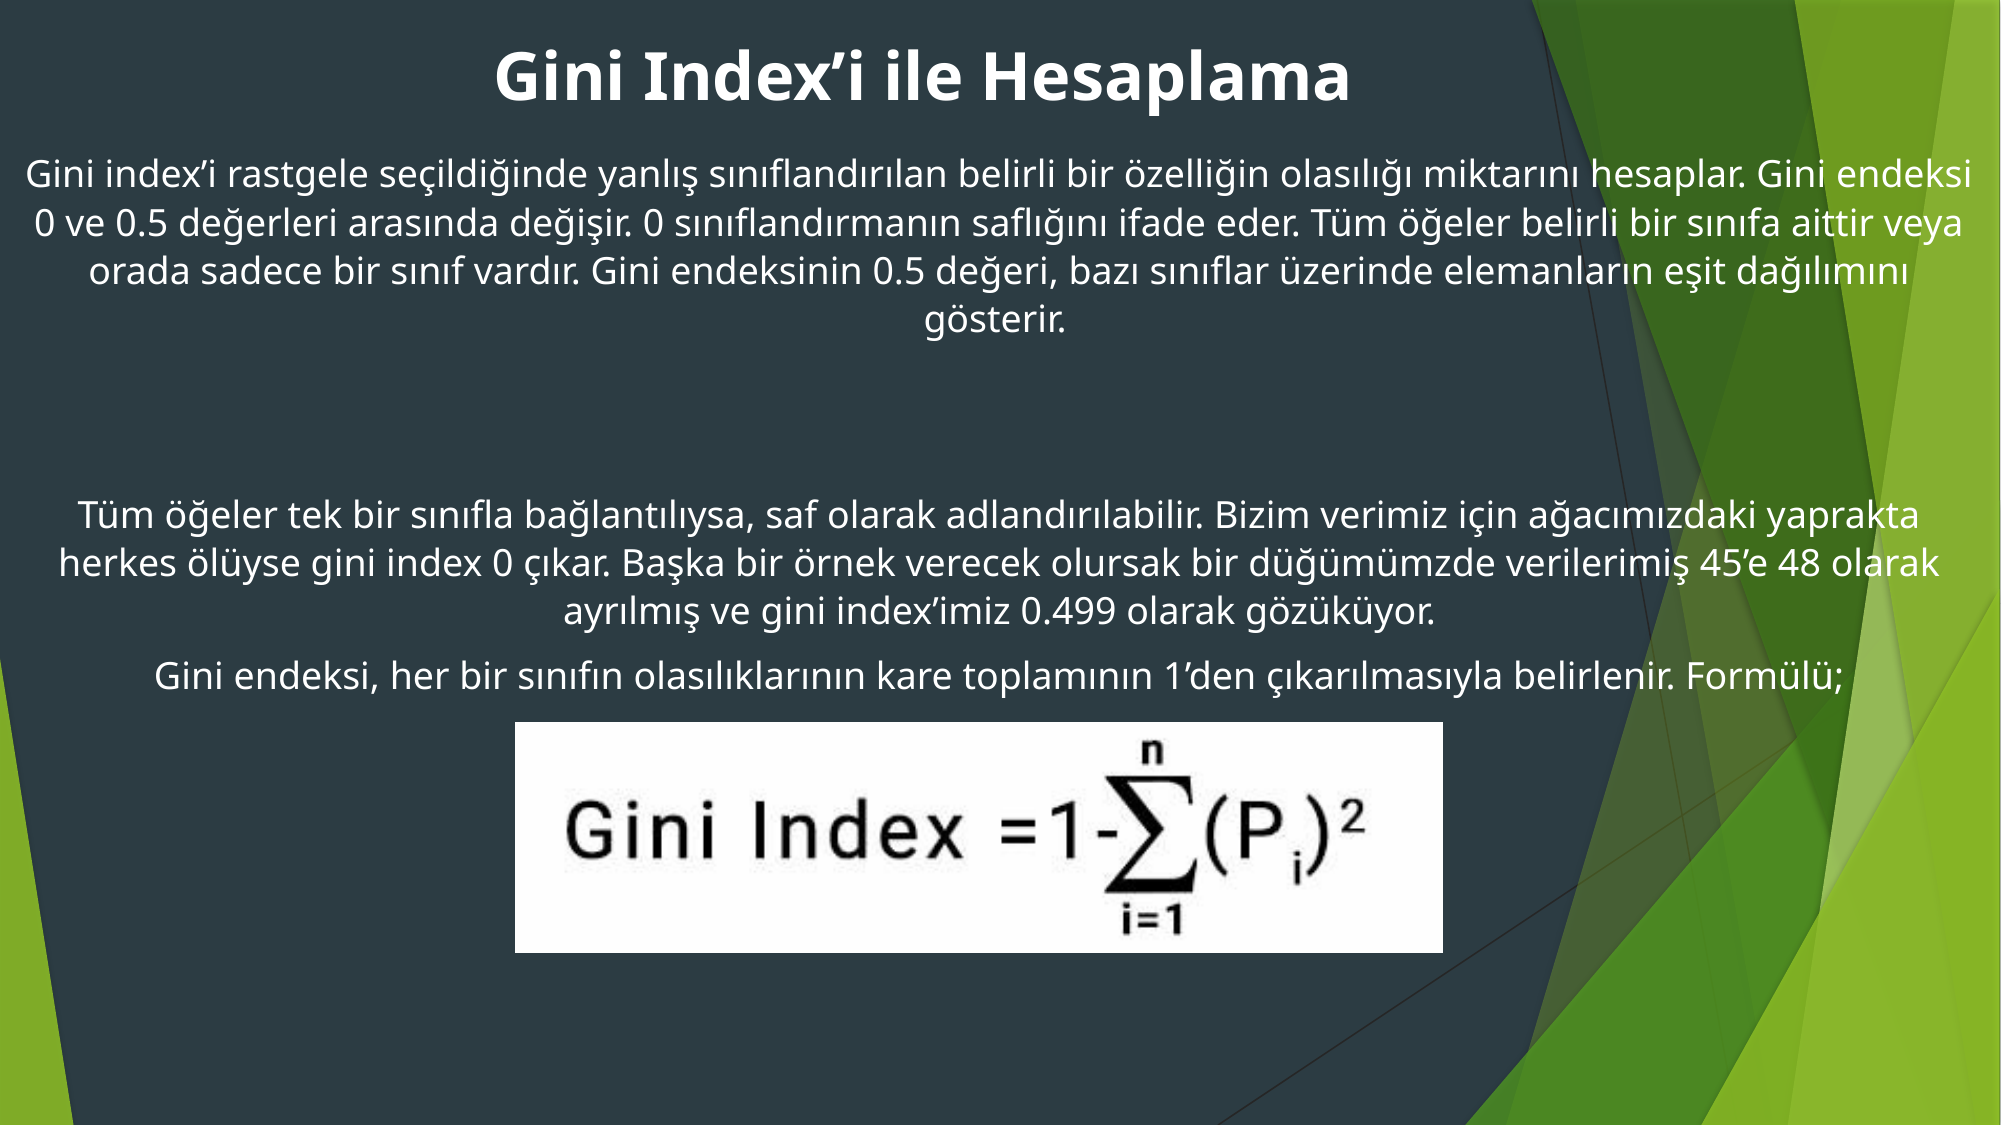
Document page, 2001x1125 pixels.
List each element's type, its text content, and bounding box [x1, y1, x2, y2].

picture [515, 721, 1443, 954]
text_box Tüm öğeler tek bir sınıfla bağlantılıysa, saf olarak adlandırılabilir. Bizim verimiz için ağacımızdaki yaprakta herkes ölüyse gini index 0 çıkar. Başka bir örnek verecek olursak bir düğümümzde verilerimiş 45’e 48 olarak ayrılmış ve gini index’imiz 0.499 olarak gözüküyor. Gini endeksi, her bir sınıfın olasılıklarının kare toplamının 1’den çıkarılmasıyla belirlenir. Formülü; [0, 480, 2000, 705]
text_box Gini Index’i ile Hesaplama [478, 26, 1479, 122]
text_box Gini index’i rastgele seçildiğinde yanlış sınıflandırılan belirli bir özelliğin olasılığı miktarını hesaplar. Gini endeksi 0 ve 0.5 değerleri arasında değişir. 0 sınıflandırmanın saflığını ifade eder. Tüm öğeler belirli bir sınıfa aittir veya orada sadece bir sınıf vardır. Gini endeksinin 0.5 değeri, bazı sınıflar üzerinde elemanların eşit dağılımını gösterir. [0, 139, 2000, 348]
